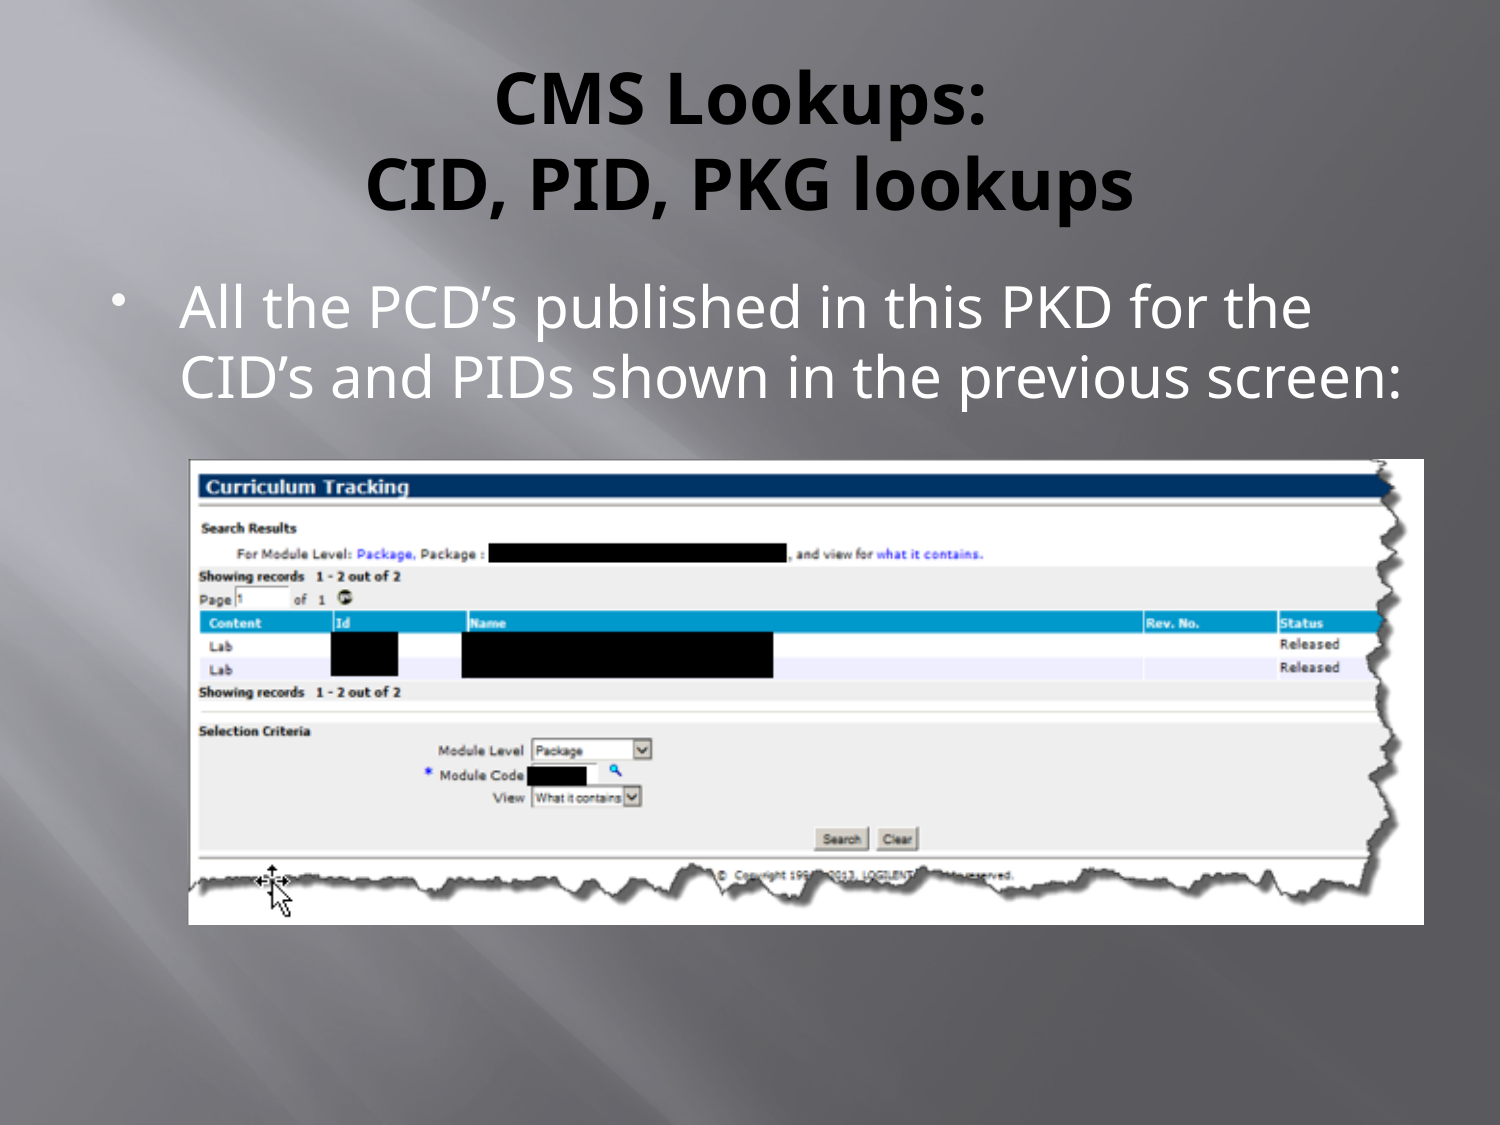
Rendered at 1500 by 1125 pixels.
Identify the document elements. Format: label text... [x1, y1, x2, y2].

picture [187, 459, 1424, 926]
list All the PCD’s published in this PKD for the CID’s and PIDs shown in the previous screen: [75, 262, 1425, 1035]
title CMS Lookups: CID, PID, PKG lookups [75, 45, 1425, 233]
